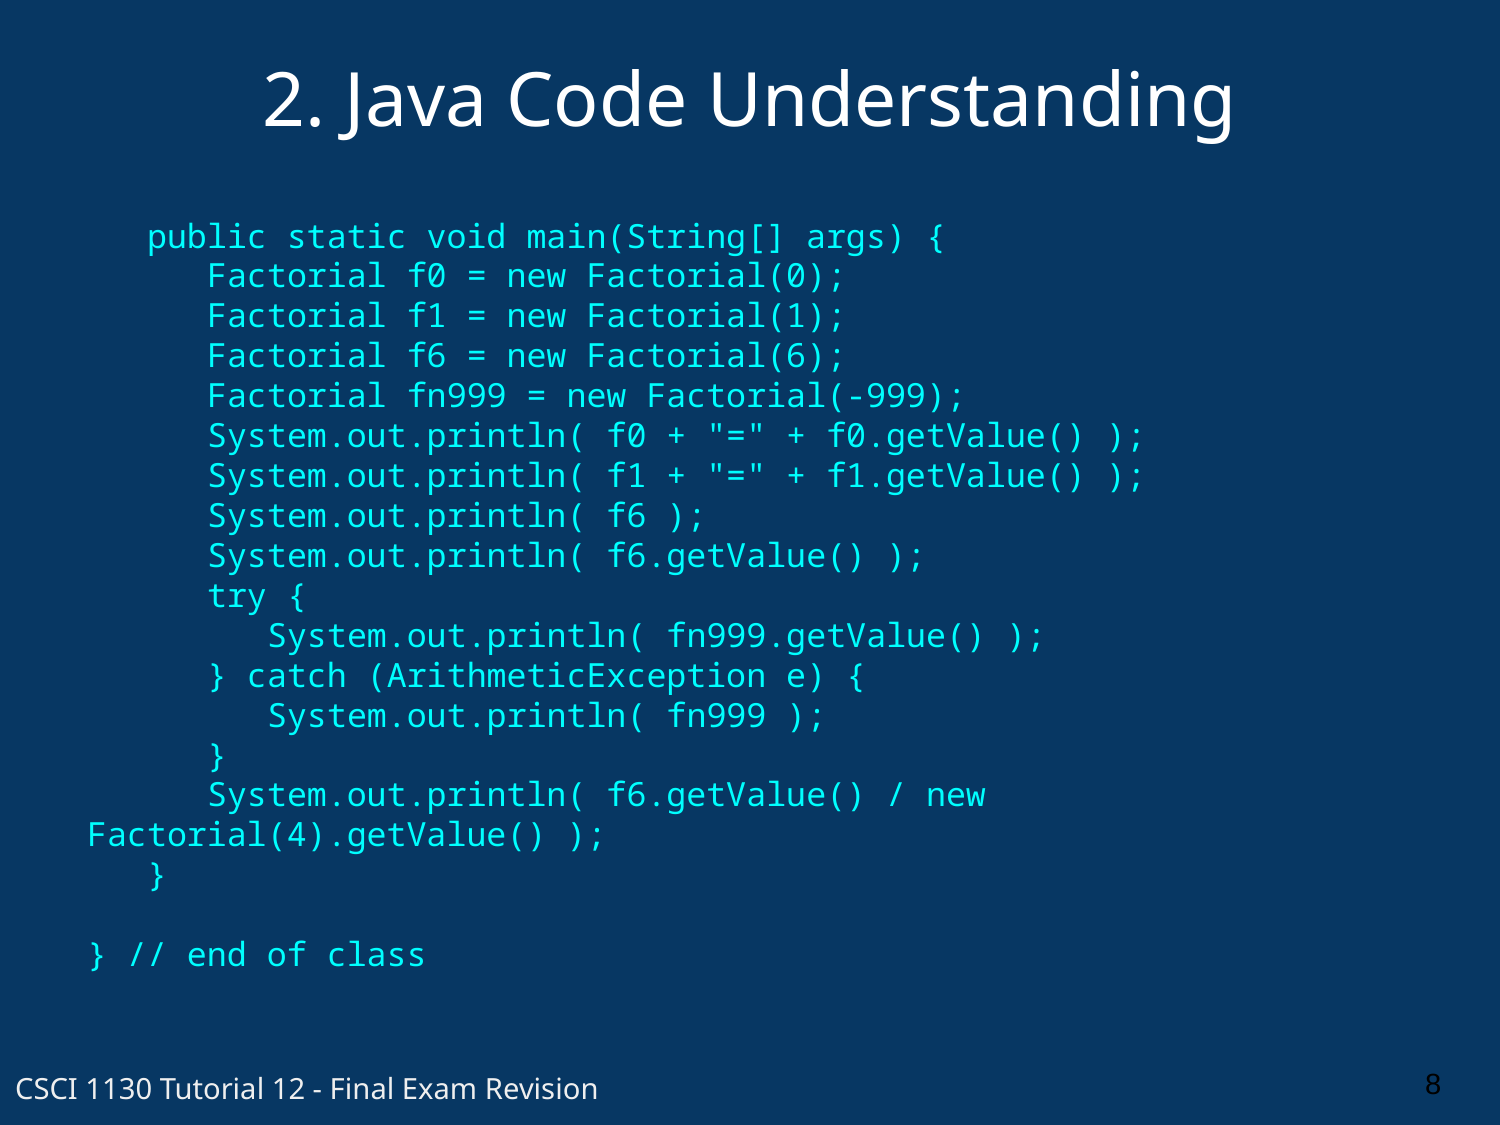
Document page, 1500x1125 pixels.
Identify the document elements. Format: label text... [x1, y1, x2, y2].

subtitle 2. Java Code Understanding [110, 36, 1390, 169]
text_box public static void main(String[] args) { Factorial f0 = new Factorial(0); Factorial f1 = new Factorial(1); Factorial f6 = new Factorial(6); Factorial fn999 = new Factorial(-999); System.out.println( f0 + "=" + f0.getValue() ); System.out.println( f1 + "=" + f1.getValue() ); System.out.println( f6 ); System.out.println( f6.getValue() ); try { System.out.println( fn999.getValue() ); } catch (ArithmeticException e) { System.out.println( fn999 ); } System.out.println( f6.getValue() / new Factorial(4).getValue() ); } } // end of class [72, 199, 1428, 1009]
slide_number 8 [1410, 1039, 1500, 1125]
